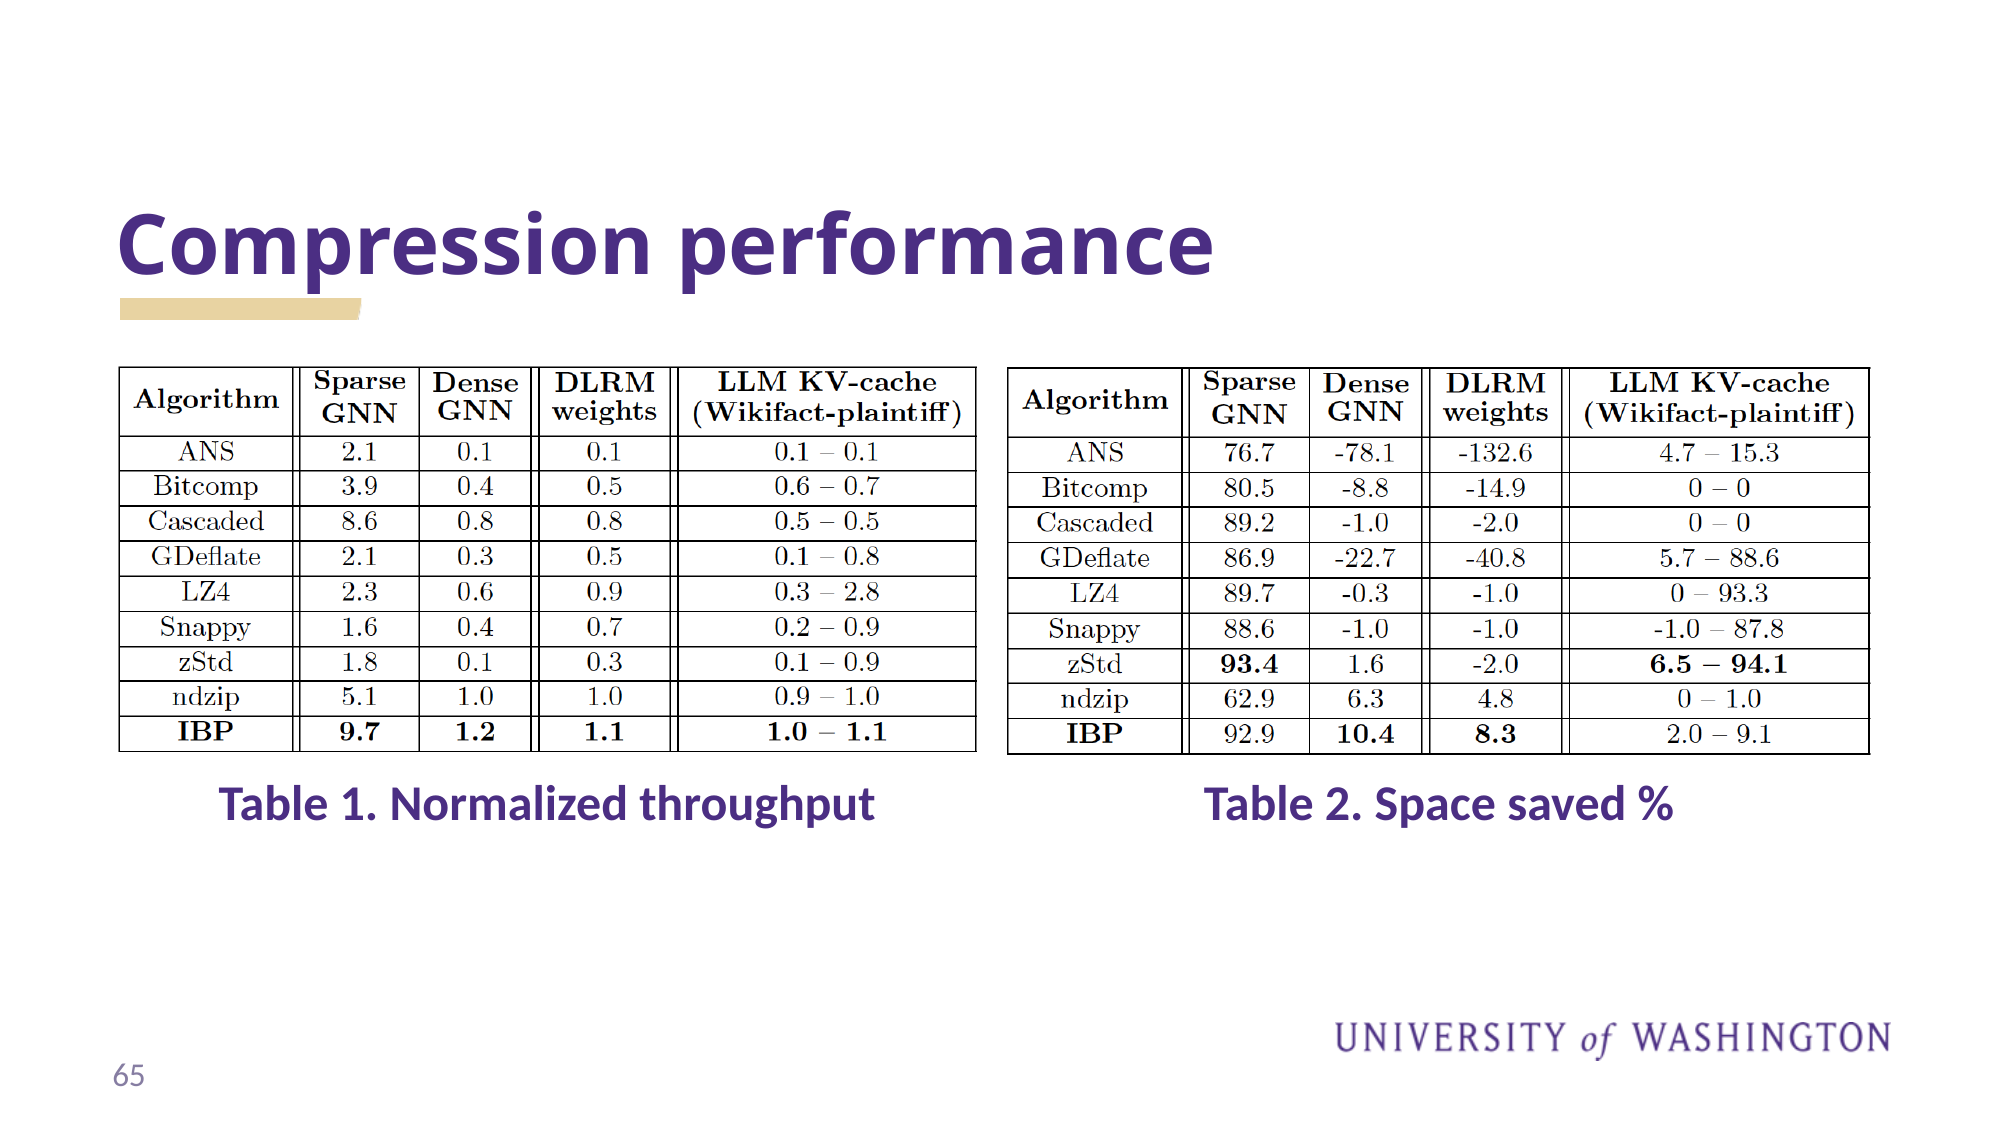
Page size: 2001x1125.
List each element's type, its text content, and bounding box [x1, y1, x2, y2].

slide_number 65 [97, 1042, 548, 1103]
text_box Table 2. Space saved % [1188, 772, 1690, 838]
picture [1335, 1022, 1891, 1061]
text_box Table 1. Normalized throughput [203, 769, 891, 838]
title Compression performance [100, 80, 1889, 299]
picture [96, 349, 991, 762]
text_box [990, 348, 1889, 764]
